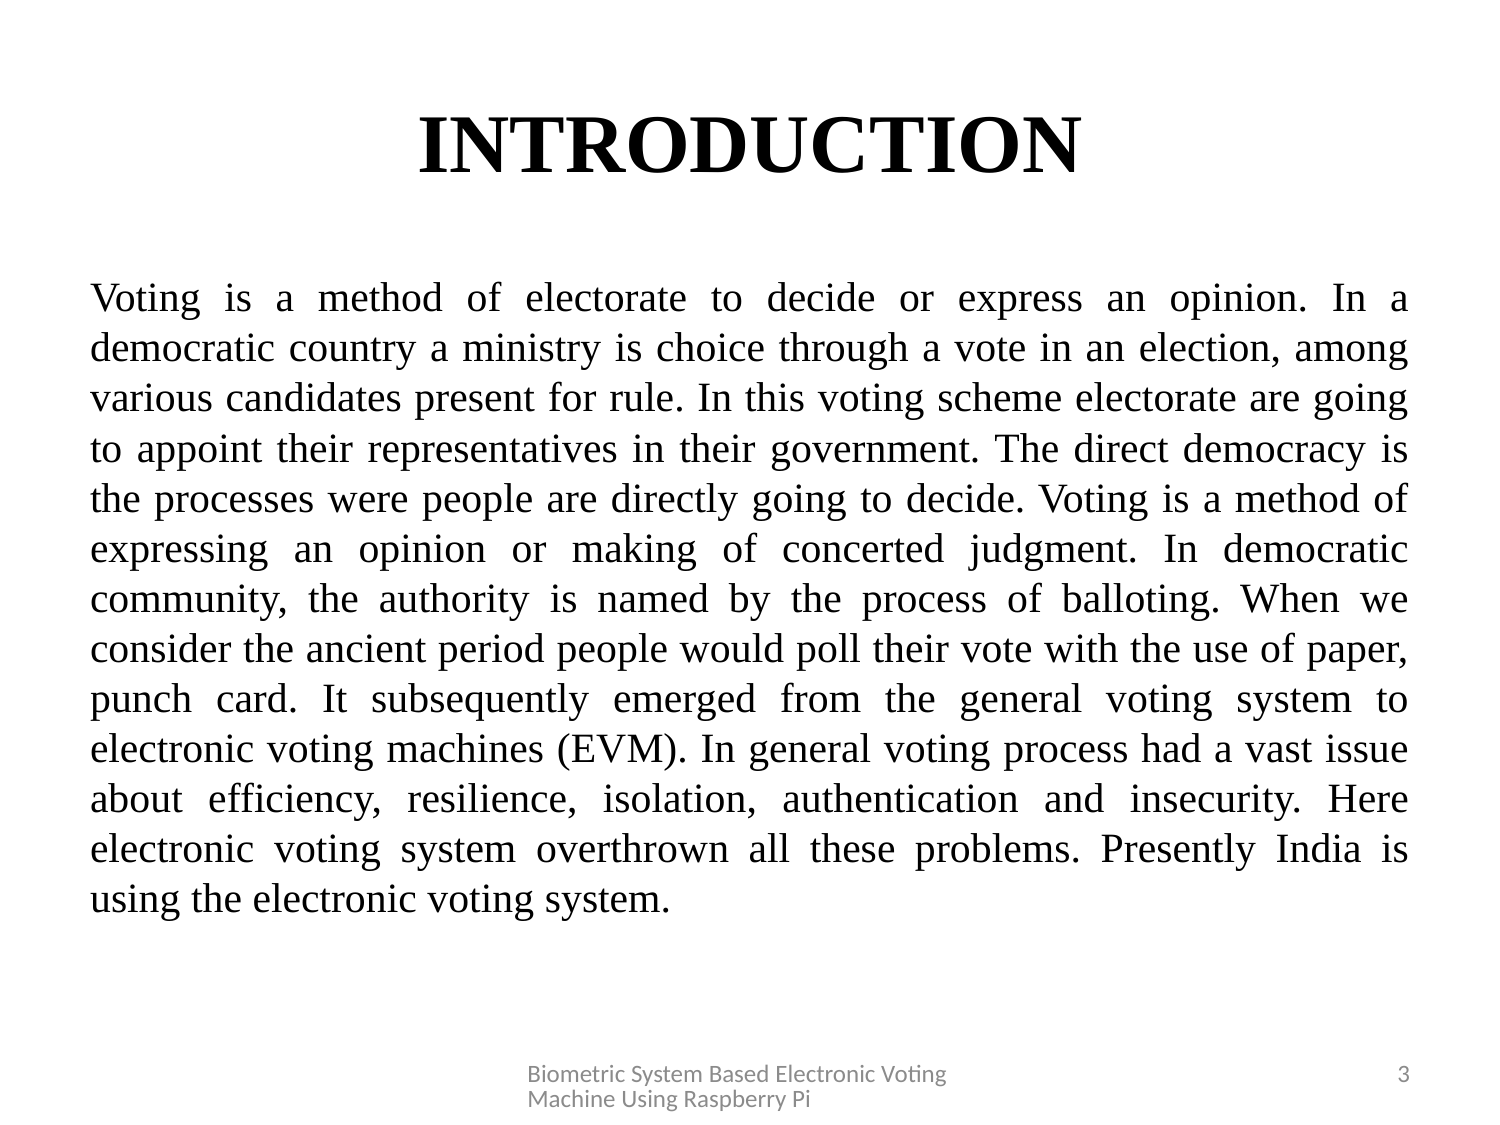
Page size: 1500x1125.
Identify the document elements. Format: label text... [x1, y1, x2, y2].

title INTRODUCTION [75, 45, 1425, 233]
slide_number 3 [1074, 1042, 1425, 1103]
list Voting is a method of electorate to decide or express an opinion. In a democratic country a ministry is choice through a vote in an election, among various candidates present for rule. In this voting scheme electorate are going to appoint their representatives in their government. The direct democracy is the processes were people are directly going to decide. Voting is a method of expressing an opinion or making of concerted judgment. In democratic community, the authority is named by the process of balloting. When we consider the ancient period people would poll their vote with the use of paper, punch card. It subsequently emerged from the general voting system to electronic voting machines (EVM). In general voting process had a vast issue about efficiency, resilience, isolation, authentication and insecurity. Here electronic voting system overthrown all these problems. Presently India is using the electronic voting system. [75, 262, 1425, 1005]
footer Biometric System Based Electronic Voting Machine Using Raspberry Pi [512, 1042, 988, 1103]
